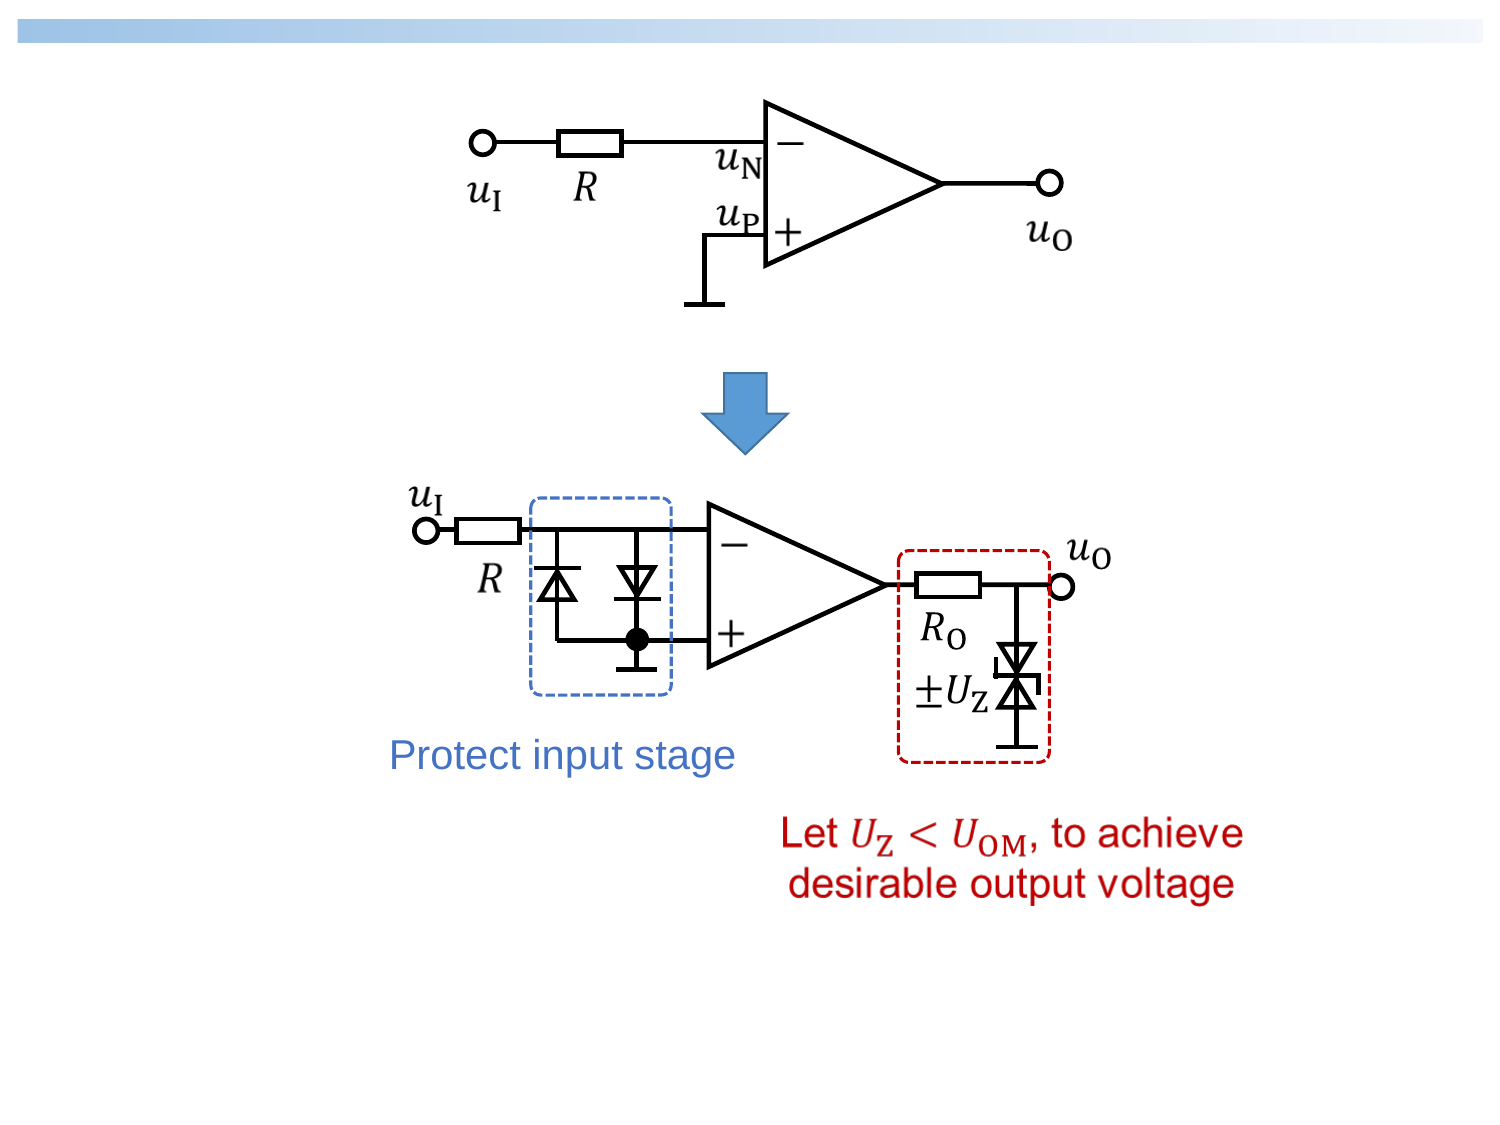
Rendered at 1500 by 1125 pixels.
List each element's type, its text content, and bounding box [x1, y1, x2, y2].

text_box [894, 670, 1009, 715]
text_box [403, 467, 1119, 670]
text_box [17, 18, 1483, 44]
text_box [993, 644, 1041, 708]
text_box Protect input stage [373, 720, 754, 786]
text_box [760, 798, 1264, 916]
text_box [461, 102, 1080, 307]
text_box [529, 670, 673, 697]
text_box [700, 372, 791, 456]
text_box [897, 670, 1051, 764]
